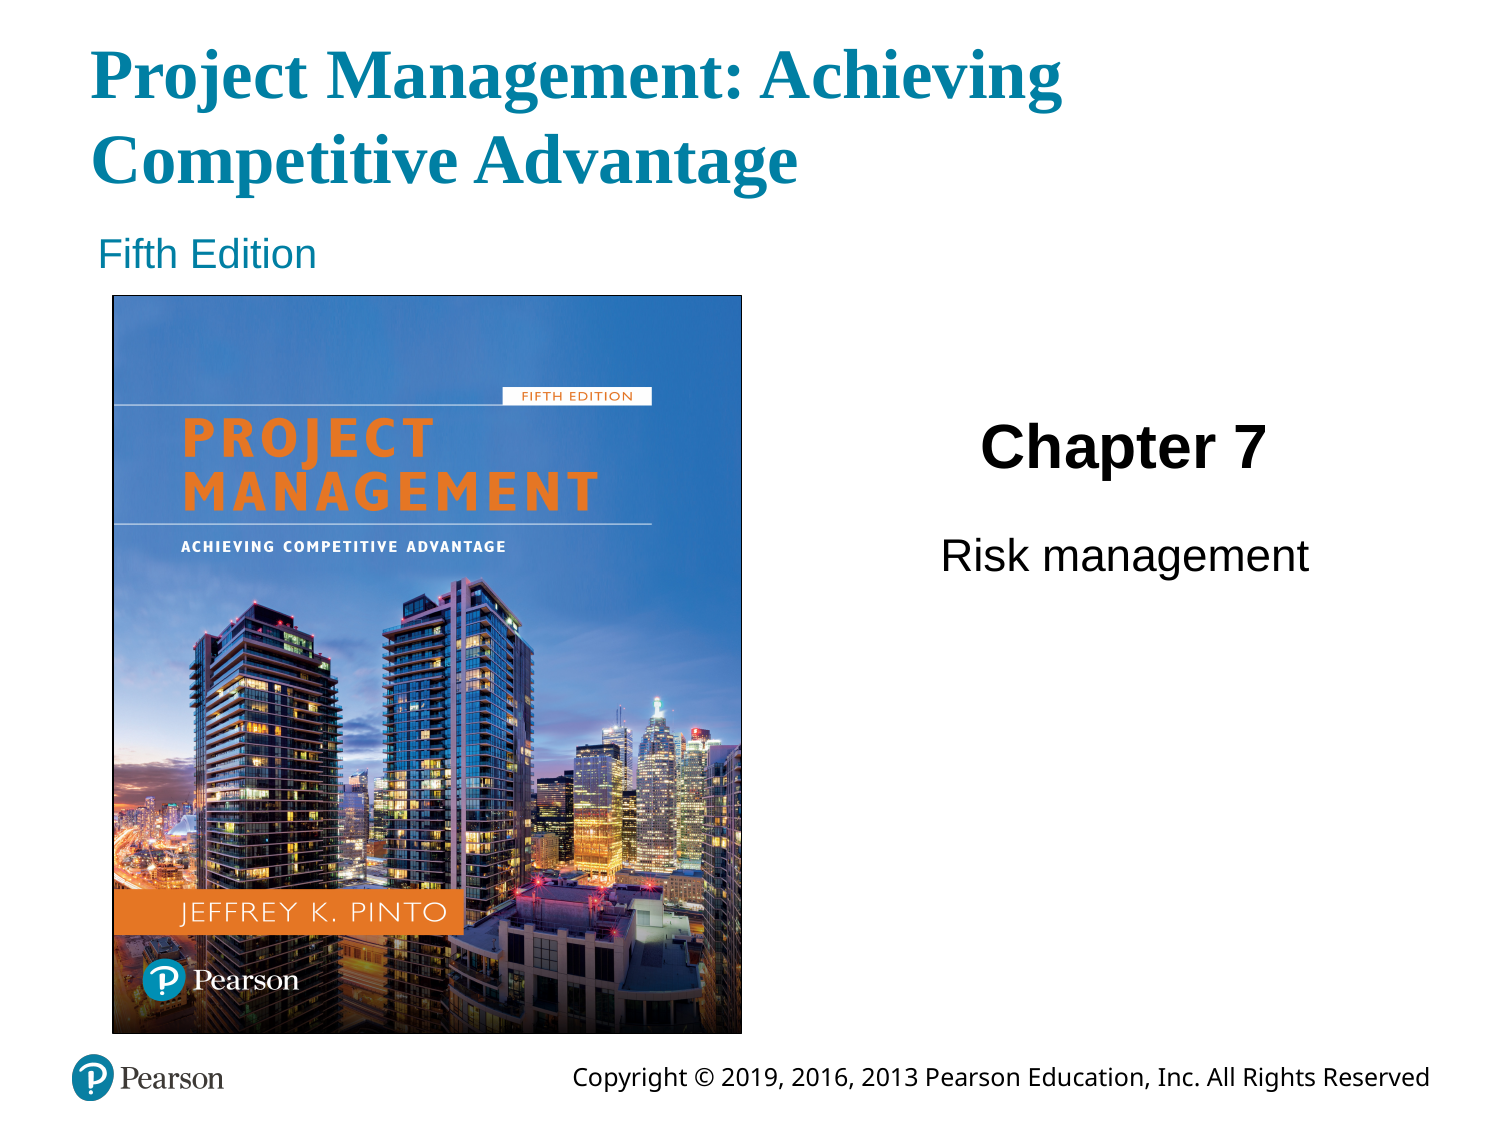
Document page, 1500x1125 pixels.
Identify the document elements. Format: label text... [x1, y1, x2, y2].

picture [72, 1054, 88, 1070]
list Copyright © 2019, 2016, 2013 Pearson Education, Inc. All Rights Reserved [459, 1062, 1447, 1091]
list Chapter 7 [825, 298, 1425, 497]
title Project Management: Achieving Competitive Advantage [75, 12, 1447, 199]
picture [80, 1063, 106, 1088]
picture [113, 295, 741, 1033]
list Fifth Edition [82, 211, 1433, 281]
picture [98, 1054, 224, 1101]
list Risk management [825, 510, 1425, 651]
picture [72, 1087, 83, 1101]
